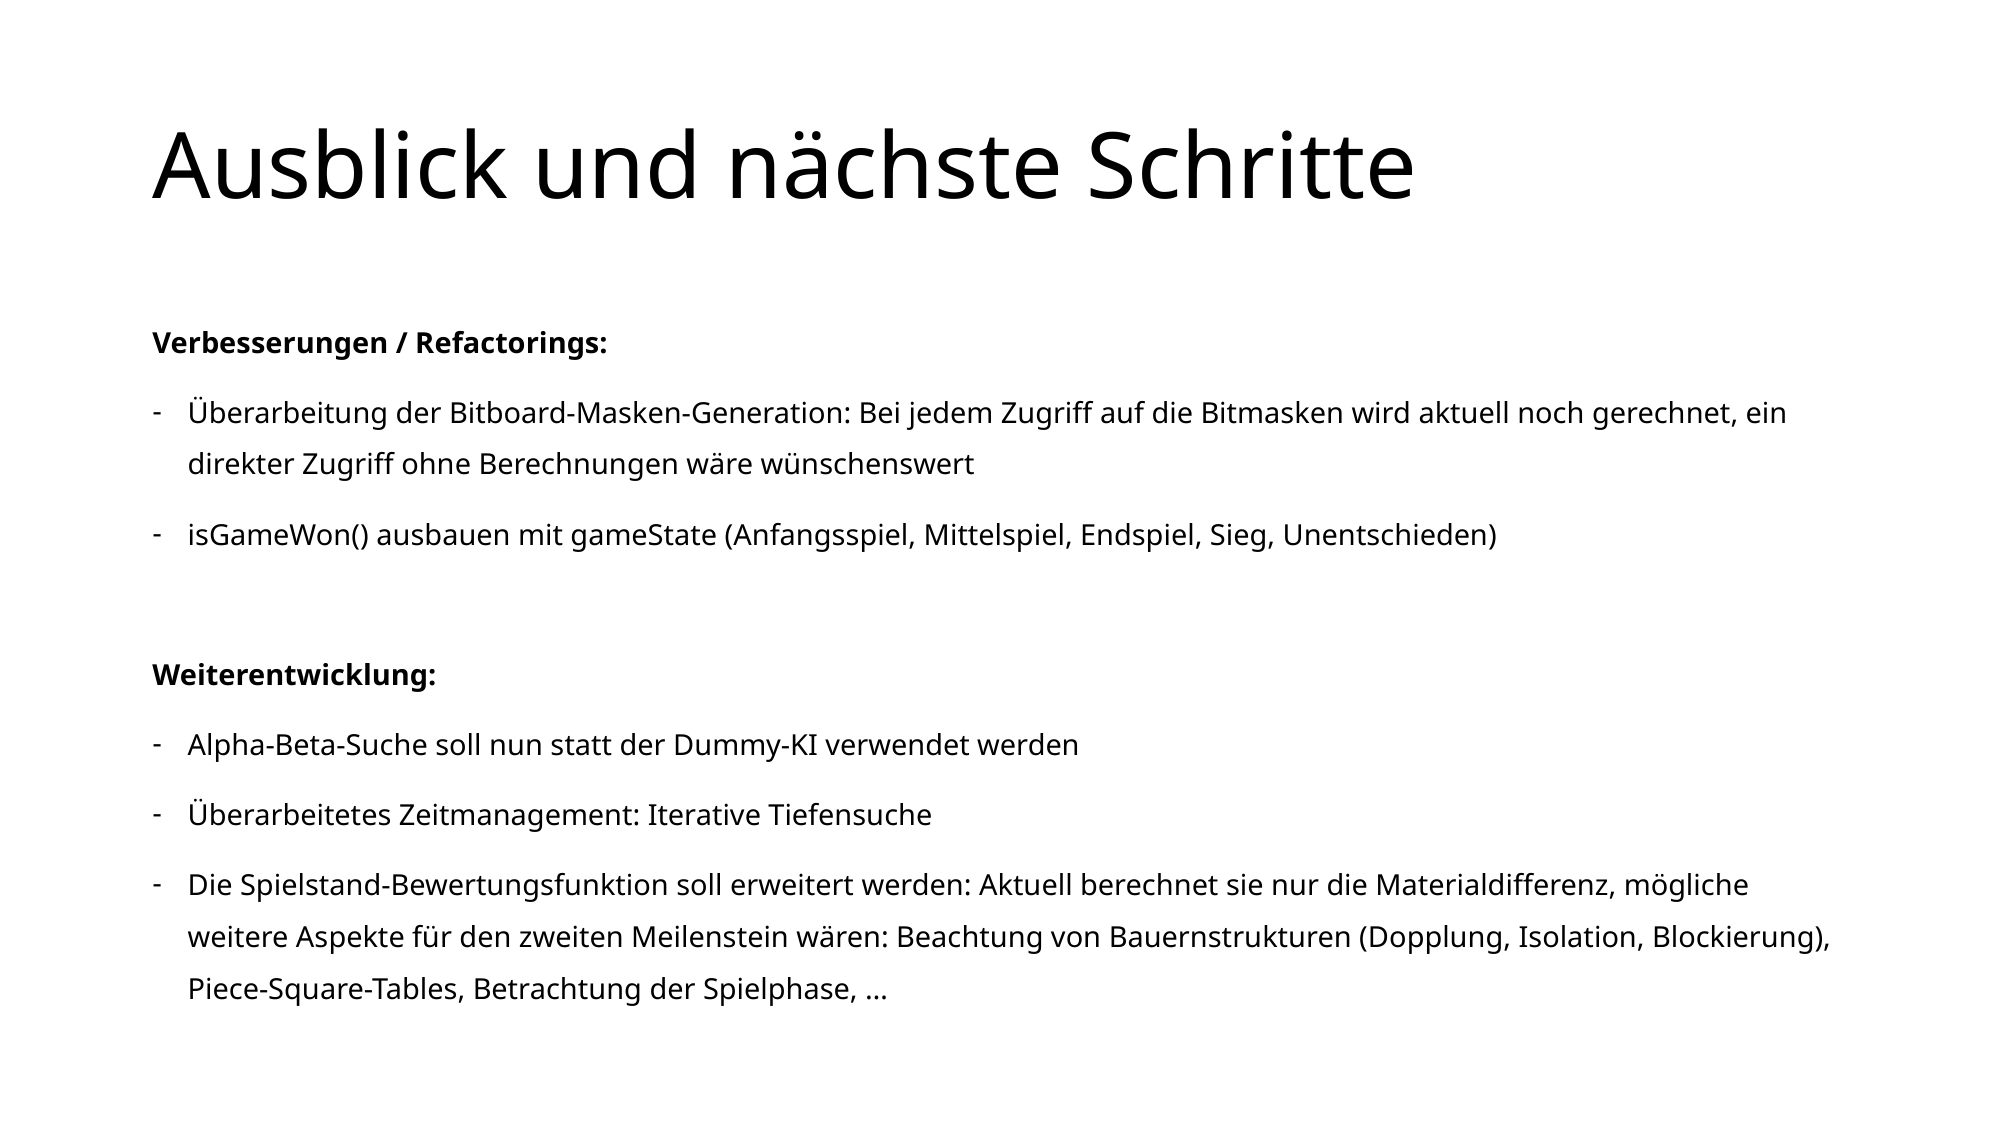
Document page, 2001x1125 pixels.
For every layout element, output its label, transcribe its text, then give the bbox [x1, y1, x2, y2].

title Ausblick und nächste Schritte [137, 59, 1863, 278]
list Verbesserungen / Refactorings: Überarbeitung der Bitboard-Masken-Generation: Bei jedem Zugriff auf die Bitmasken wird aktuell noch gerechnet, ein direkter Zugriff ohne Berechnungen wäre wünschenswert isGameWon() ausbauen mit gameState (Anfangsspiel, Mittelspiel, Endspiel, Sieg, Unentschieden) Weiterentwicklung: Alpha-Beta-Suche soll nun statt der Dummy-KI verwendet werden Überarbeitetes Zeitmanagement: Iterative Tiefensuche Die Spielstand-Bewertungsfunktion soll erweitert werden: Aktuell berechnet sie nur die Materialdifferenz, mögliche weitere Aspekte für den zweiten Meilenstein wären: Beachtung von Bauernstrukturen (Dopplung, Isolation, Blockierung), Piece-Square-Tables, Betrachtung der Spielphase, … [137, 299, 1863, 1014]
